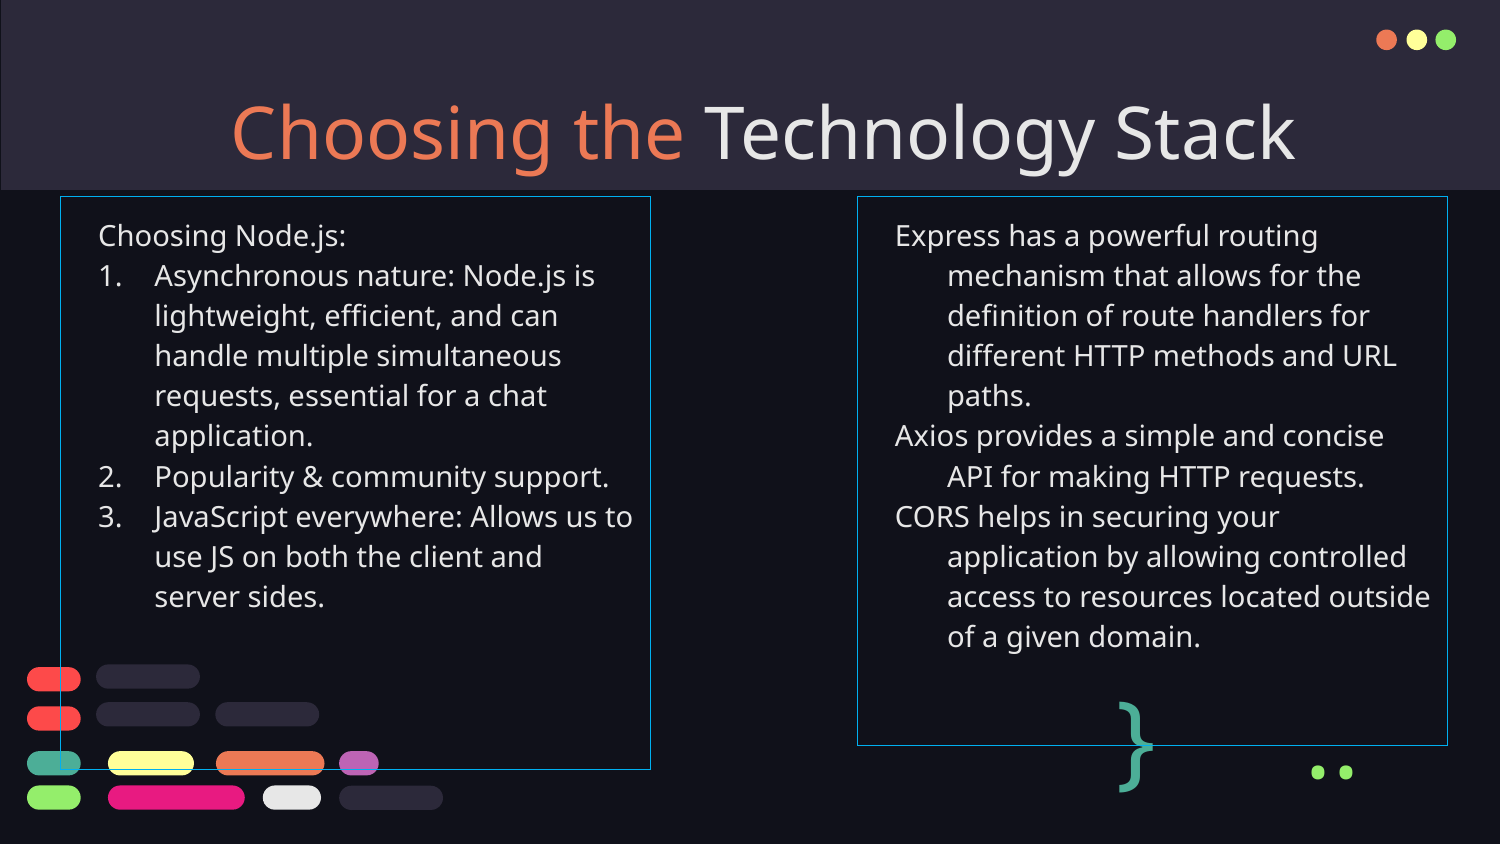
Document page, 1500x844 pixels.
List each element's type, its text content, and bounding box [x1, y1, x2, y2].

title Choosing the Technology Stack [101, 72, 1426, 167]
text_box .. [1215, 746, 1376, 782]
text_box } [1101, 746, 1188, 782]
subtitle Express has a powerful routing mechanism that allows for the definition of route handlers for different HTTP methods and URL paths. Axios provides a simple and concise API for making HTTP requests. CORS helps in securing your application by allowing controlled access to resources located outside of a given domain. [857, 196, 1448, 746]
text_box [26, 664, 444, 811]
subtitle Choosing Node.js: Asynchronous nature: Node.js is lightweight, efficient, and can handle multiple simultaneous requests, essential for a chat application. Popularity & community support. JavaScript everywhere: Allows us to use JS on both the client and server sides. [60, 196, 651, 770]
